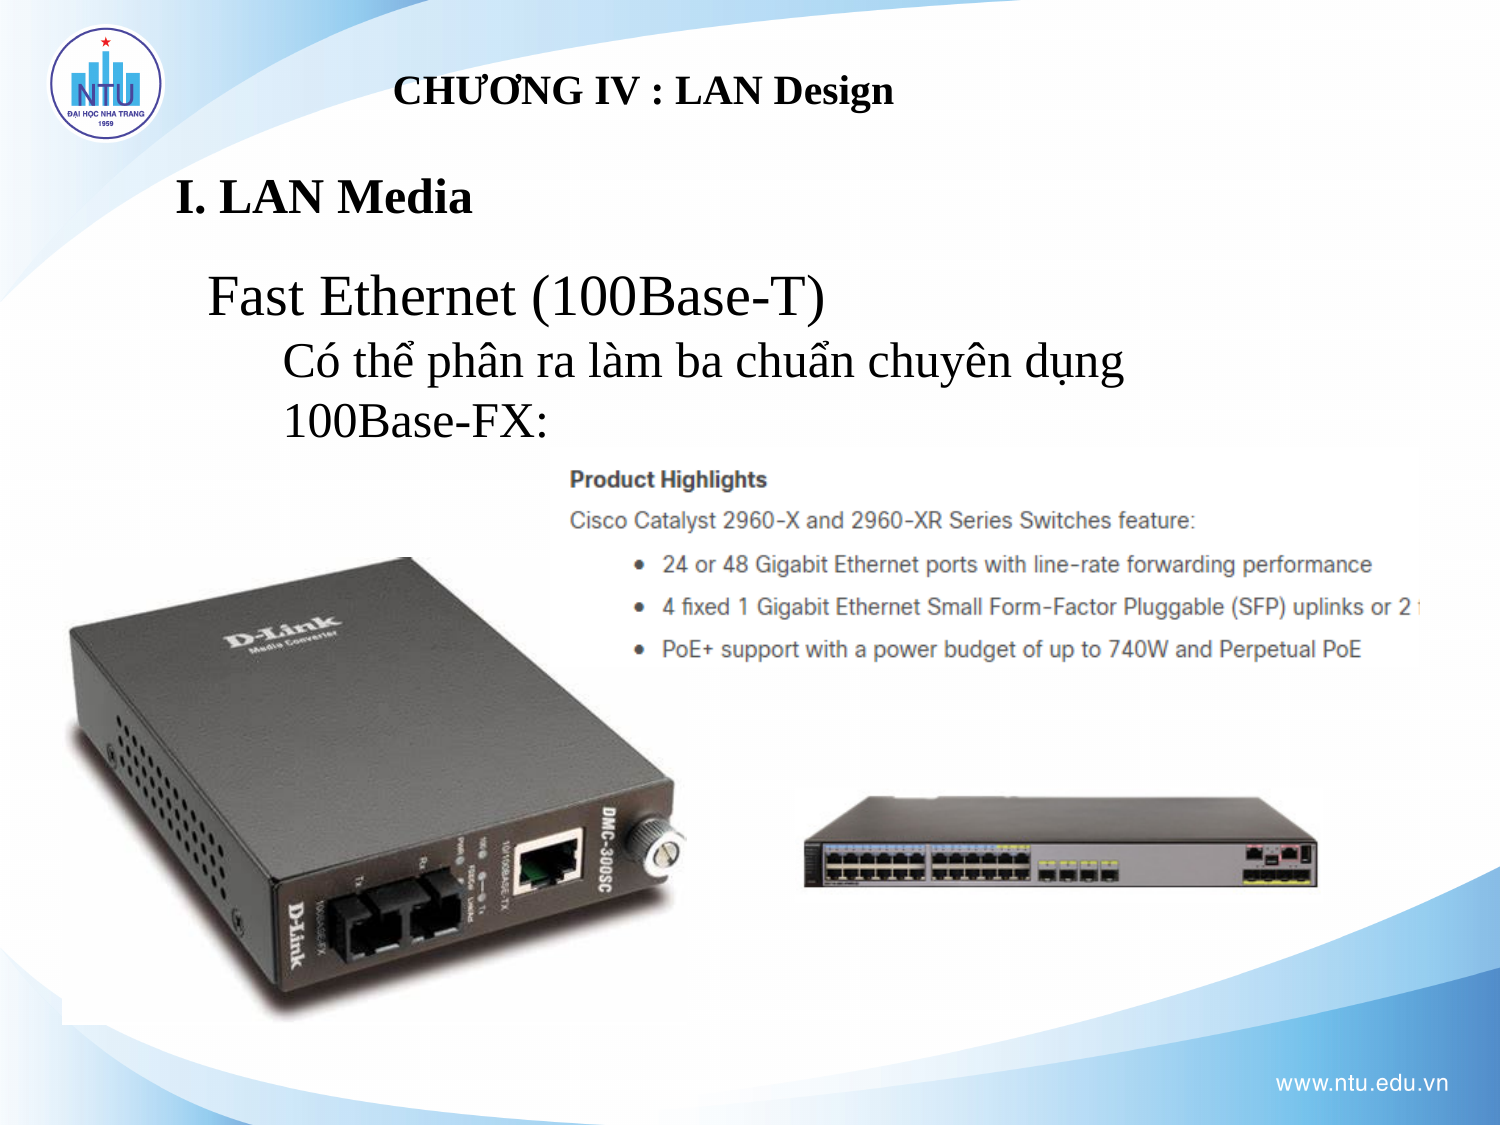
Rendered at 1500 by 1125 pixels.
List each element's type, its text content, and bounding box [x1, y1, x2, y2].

picture [0, 0, 1500, 1125]
text_box I. LAN Media [160, 155, 1448, 231]
text_box Fast Ethernet (100Base-T) Có thể phân ra làm ba chuẩn chuyên dụng 100Base-FX: [192, 249, 1363, 515]
title CHƯƠNG IV : LAN Design [187, 37, 1100, 138]
